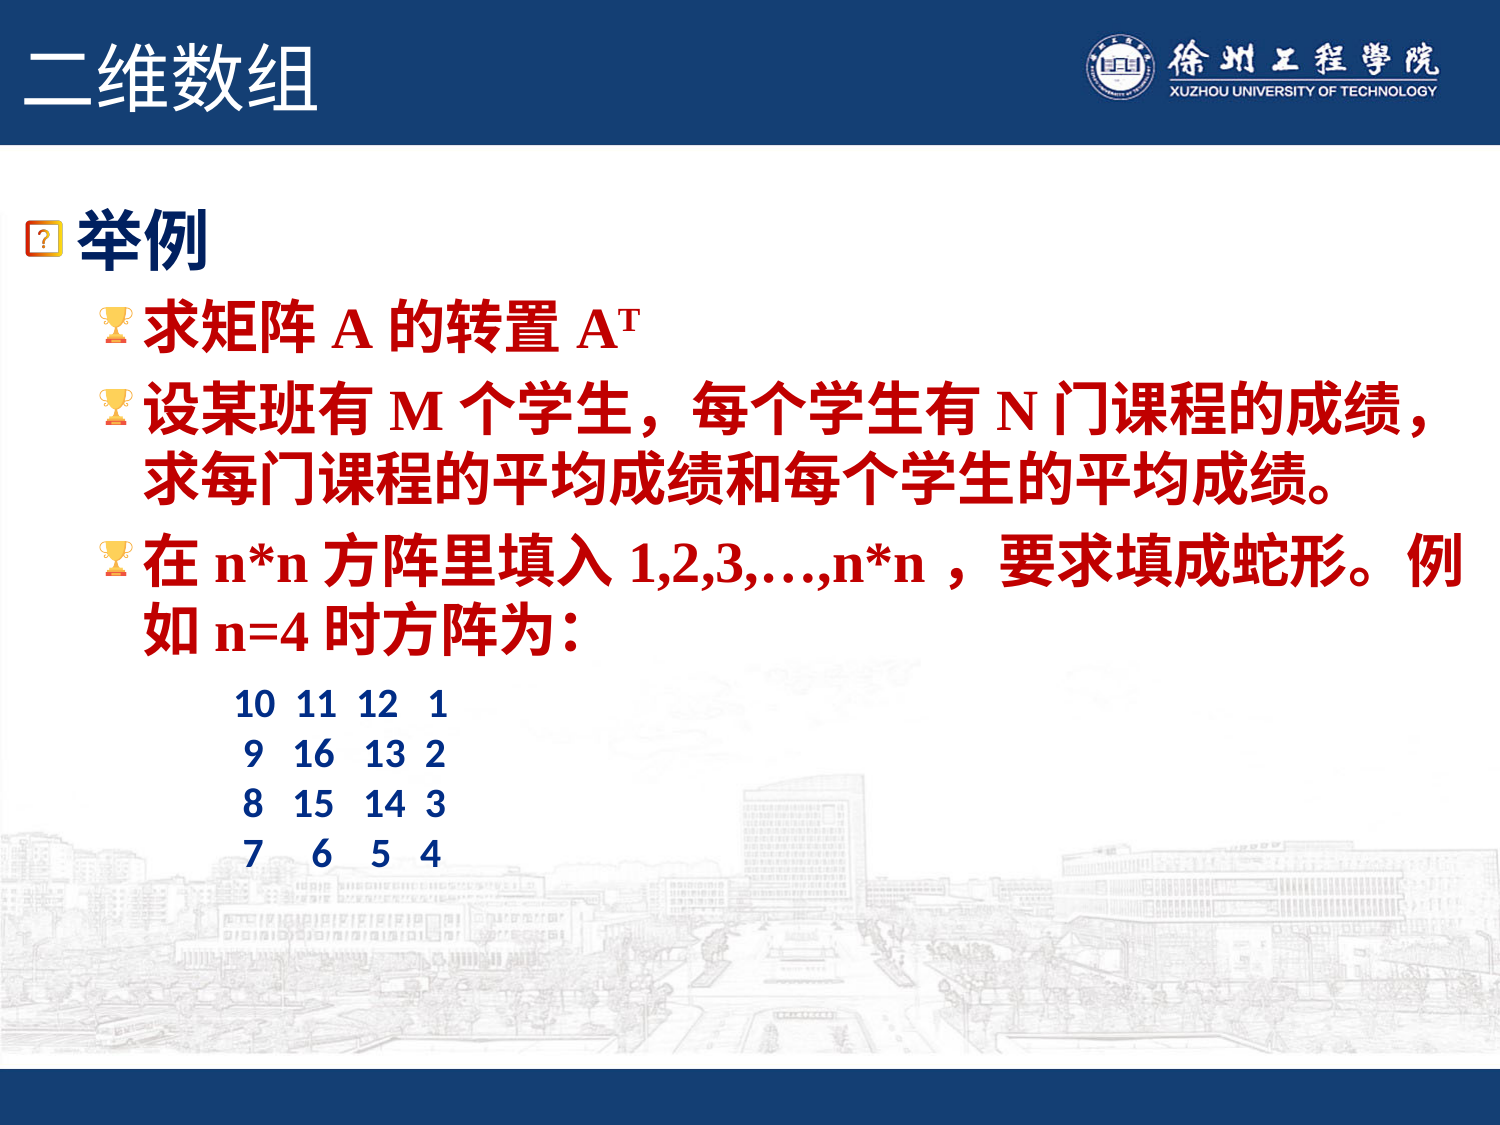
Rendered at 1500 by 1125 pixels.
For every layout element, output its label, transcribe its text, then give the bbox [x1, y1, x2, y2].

picture [0, 0, 1500, 1125]
list 举例 求矩阵A的转置AT 设某班有M个学生，每个学生有N门课程的成绩，求每门课程的平均成绩和每个学生的平均成绩。 在n*n方阵里填入1,2,3,…,n*n，要求填成蛇形。例如n=4时方阵为： [5, 191, 1494, 1062]
title 二维数组 [5, 23, 1084, 123]
text_box 10 11 12 1 9 16 13 2 8 15 14 3 7 6 5 4 [218, 668, 523, 884]
